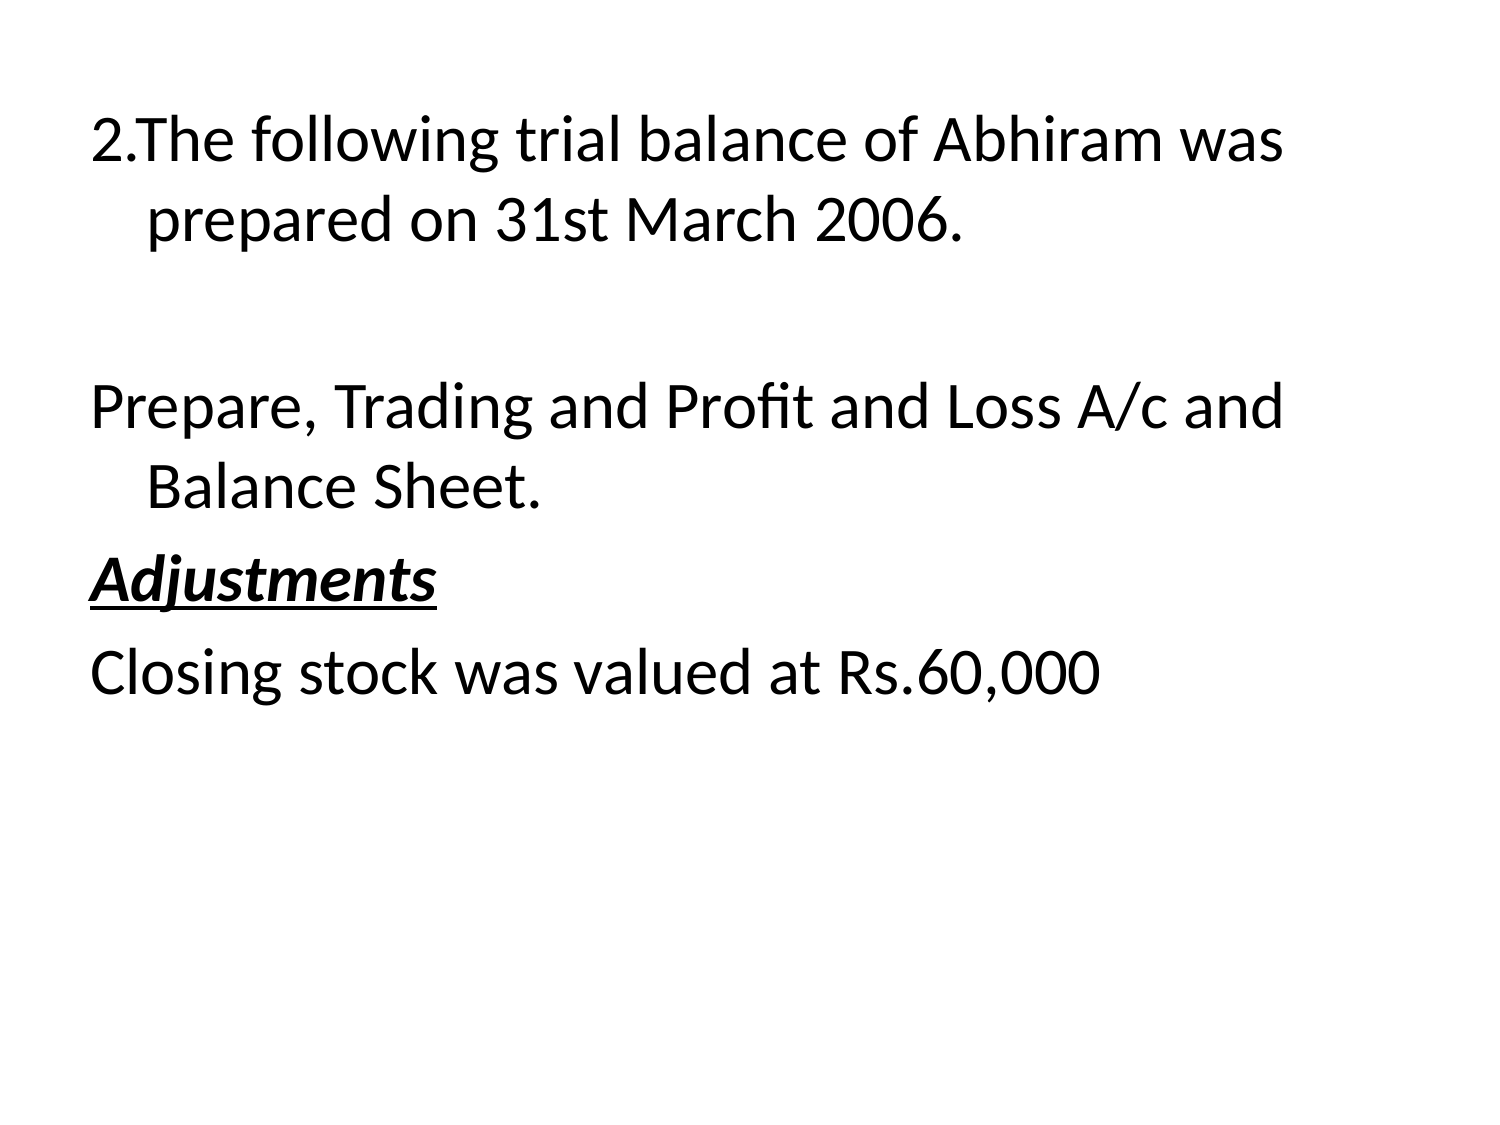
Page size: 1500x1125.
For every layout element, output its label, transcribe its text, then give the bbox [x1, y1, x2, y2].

list 2.The following trial balance of Abhiram was prepared on 31st March 2006. Prepare, Trading and Profit and Loss A/c and Balance Sheet. Adjustments Closing stock was valued at Rs.60,000 [75, 87, 1425, 1005]
